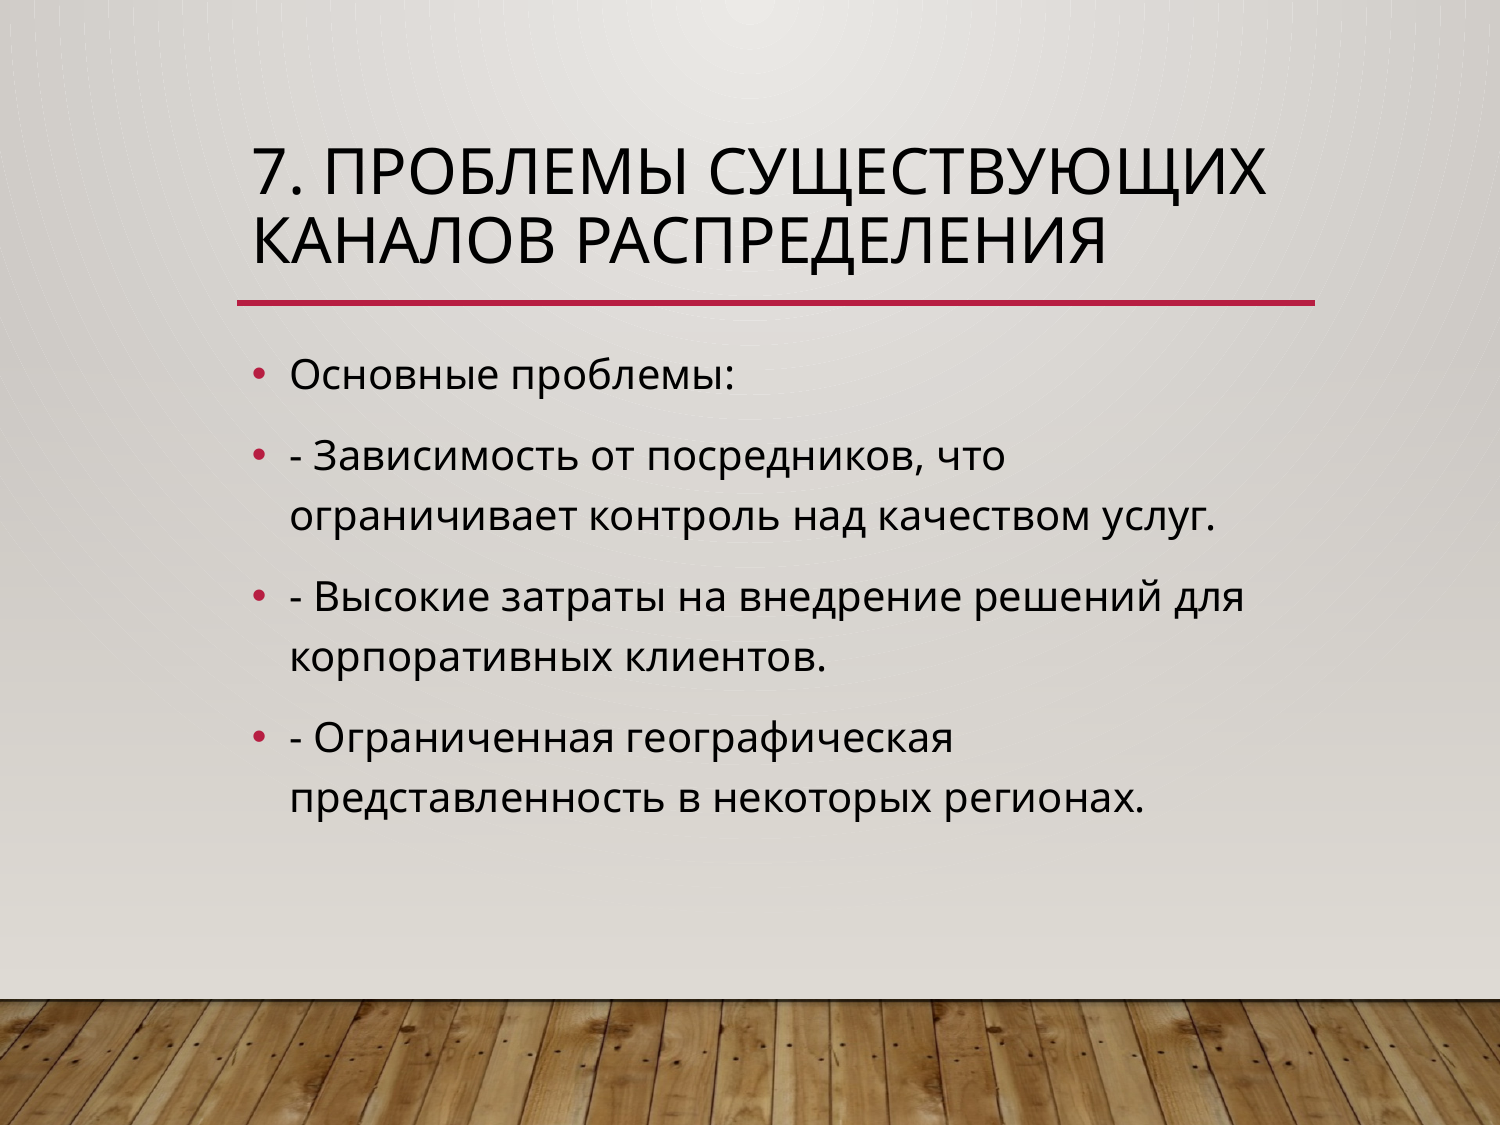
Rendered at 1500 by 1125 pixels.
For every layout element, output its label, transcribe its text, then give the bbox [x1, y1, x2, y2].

title 7. Проблемы существующих каналов распределения [236, 131, 1315, 305]
picture [0, 999, 1500, 1125]
list Основные проблемы: - Зависимость от посредников, что ограничивает контроль над качеством услуг. - Высокие затраты на внедрение решений для корпоративных клиентов. - Ограниченная географическая представленность в некоторых регионах. [236, 330, 1315, 897]
